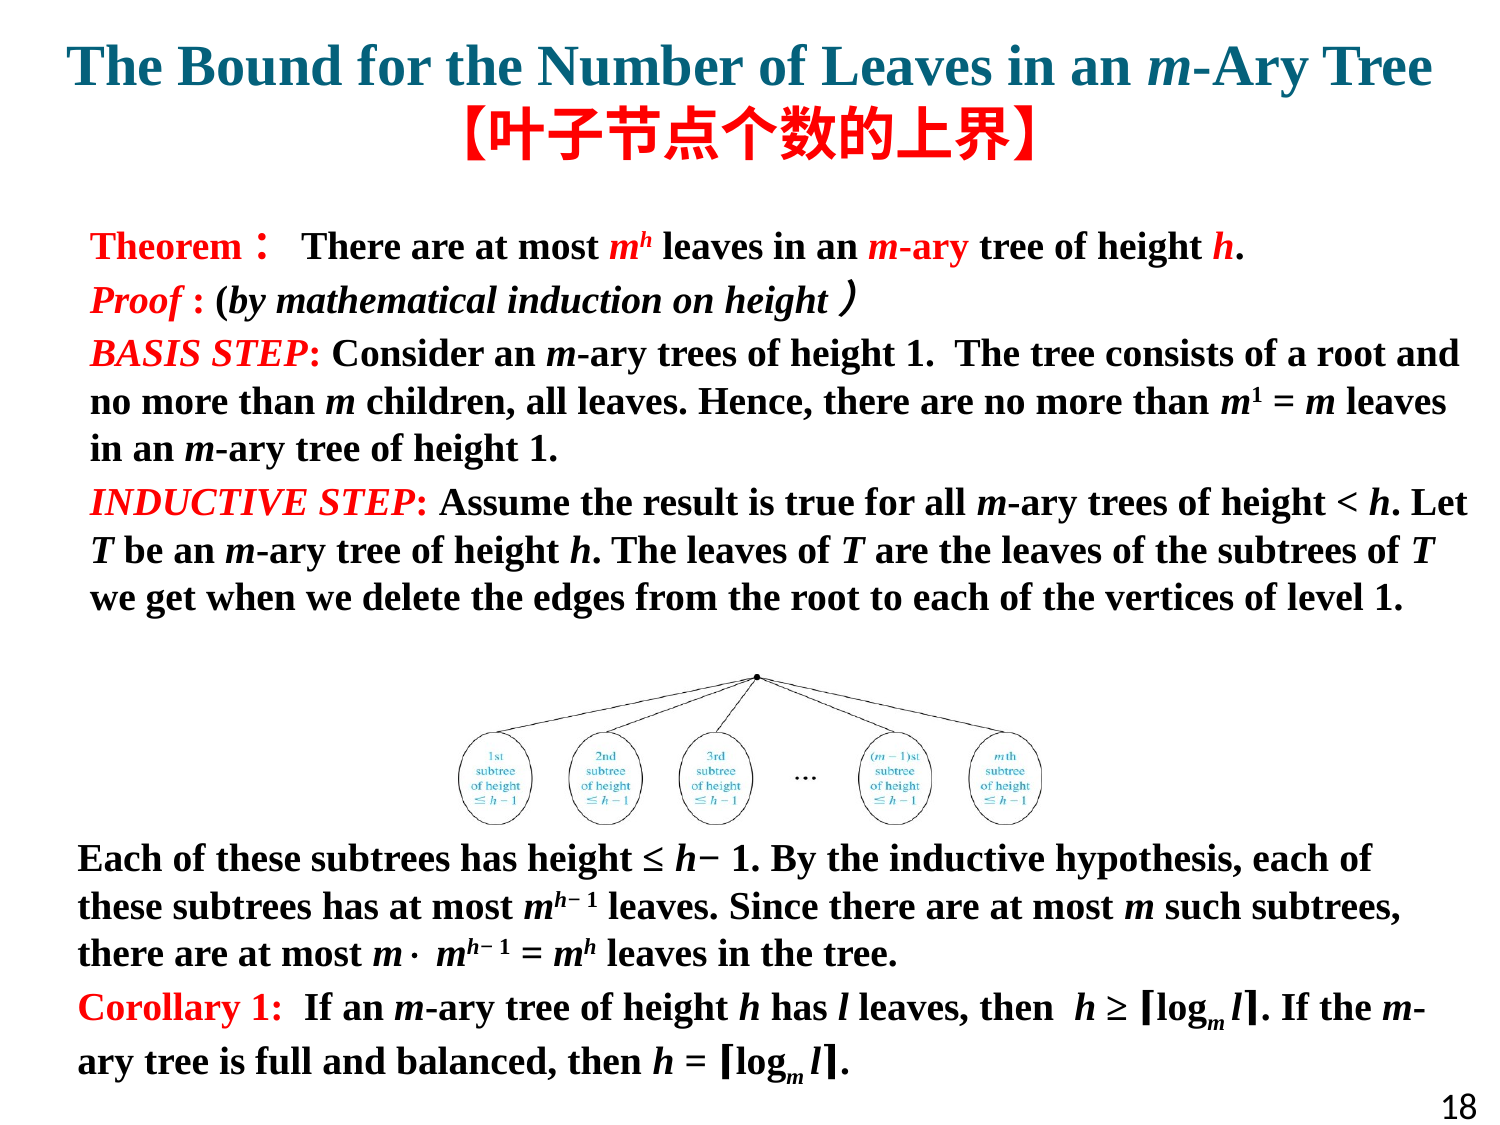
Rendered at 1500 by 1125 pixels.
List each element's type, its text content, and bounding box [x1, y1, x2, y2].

title The Bound for the Number of Leaves in an m-Ary Tree 【叶子节点个数的上界】 [0, 0, 1500, 195]
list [458, 674, 1042, 826]
list Each of these subtrees has height ≤ h− 1. By the inductive hypothesis, each of these subtrees has at most mh− 1 leaves. Since there are at most m such subtrees, there are at most m mh− 1 = mh leaves in the tree. Corollary 1: If an m-ary tree of height h has l leaves, then h ≥ ⌈logm l⌉. If the m-ary tree is full and balanced, then h = ⌈logm l⌉. [62, 825, 1473, 1080]
list Theorem：There are at most mh leaves in an m-ary tree of height h. Proof : (by mathematical induction on height） BASIS STEP: Consider an m-ary trees of height 1. The tree consists of a root and no more than m children, all leaves. Hence, there are no more than m1 = m leaves in an m-ary tree of height 1. INDUCTIVE STEP: Assume the result is true for all m-ary trees of height < h. Let T be an m-ary tree of height h. The leaves of T are the leaves of the subtrees of T we get when we delete the edges from the root to each of the vertices of level 1. [75, 212, 1485, 663]
